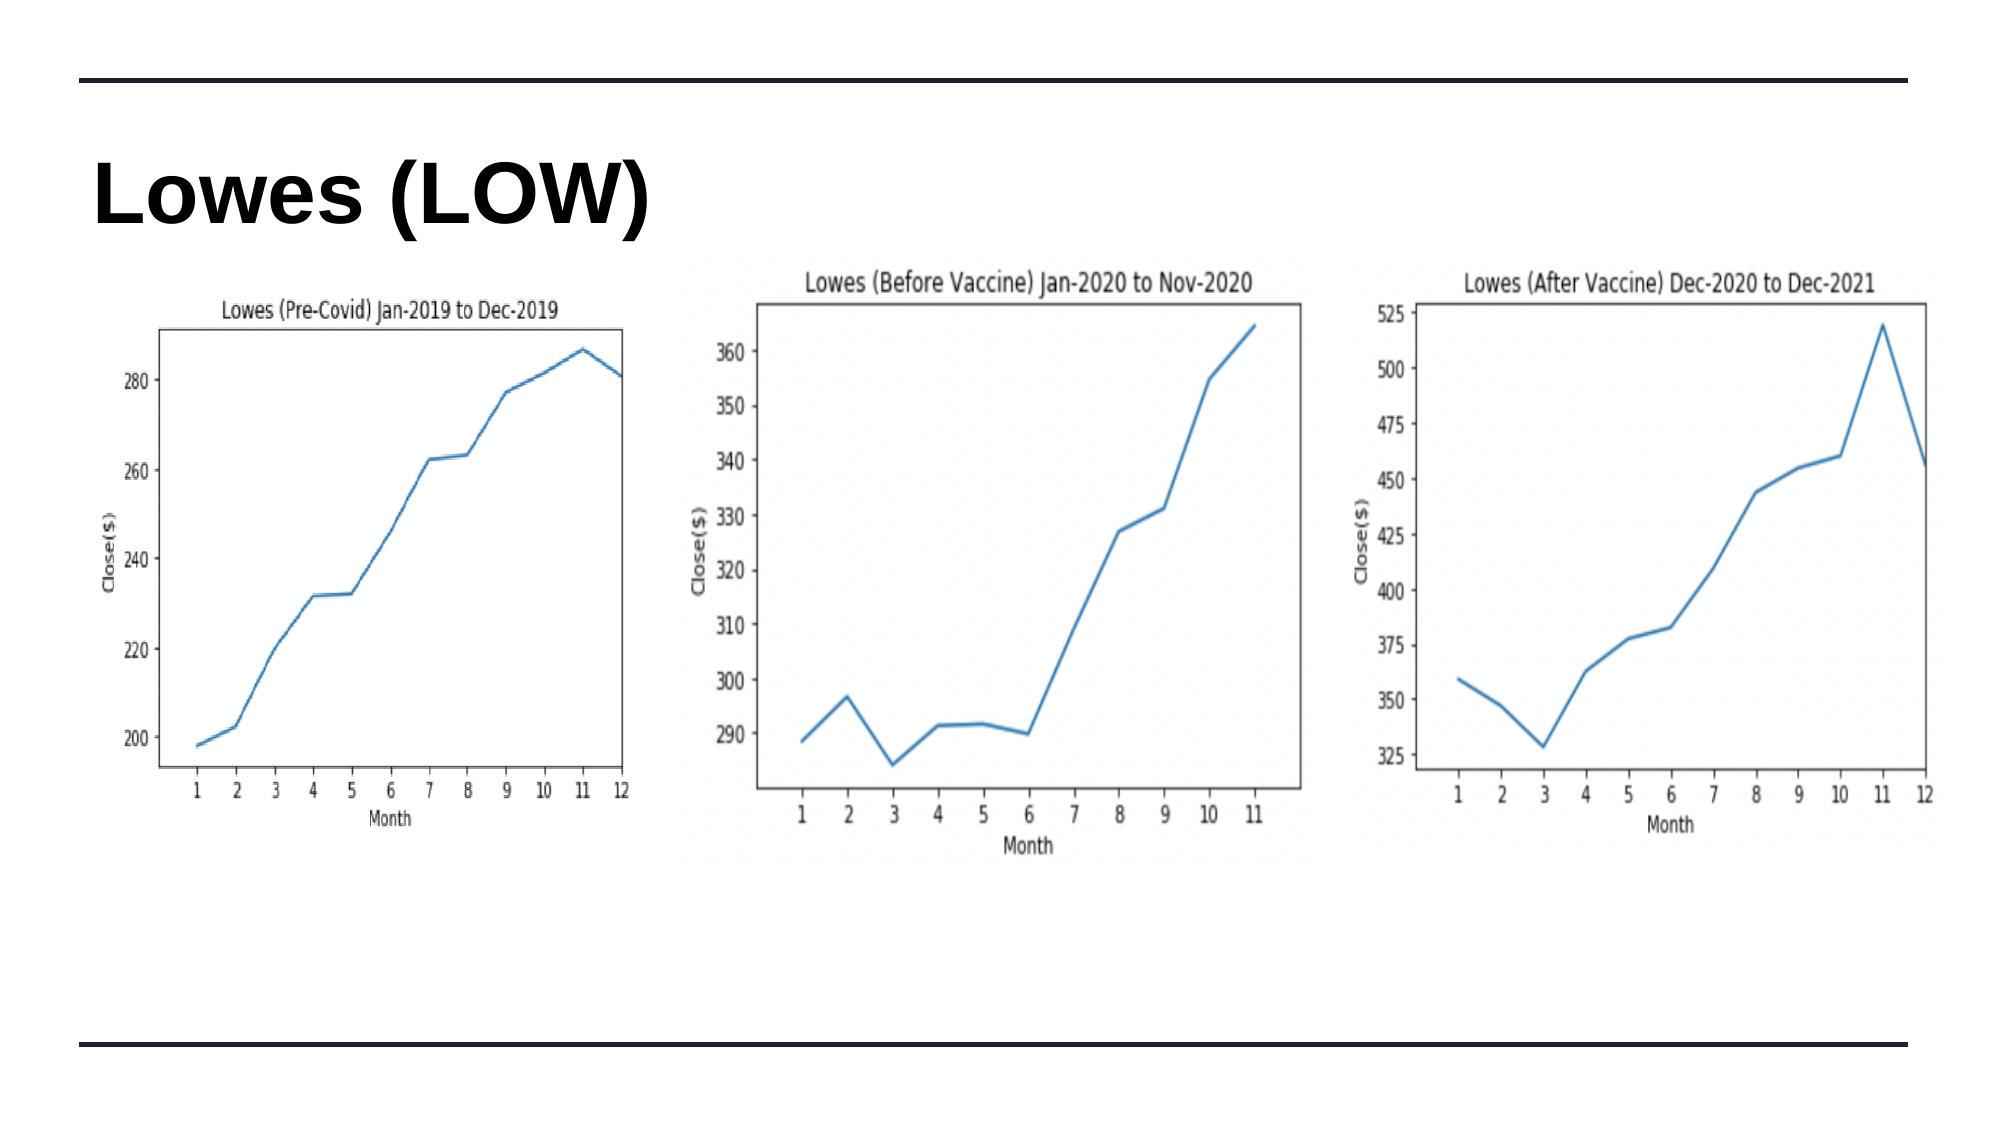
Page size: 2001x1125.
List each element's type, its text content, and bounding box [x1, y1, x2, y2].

picture [677, 252, 1323, 916]
picture [1347, 204, 1945, 902]
title Lowes (LOW) [77, 116, 1822, 261]
picture [69, 285, 672, 840]
